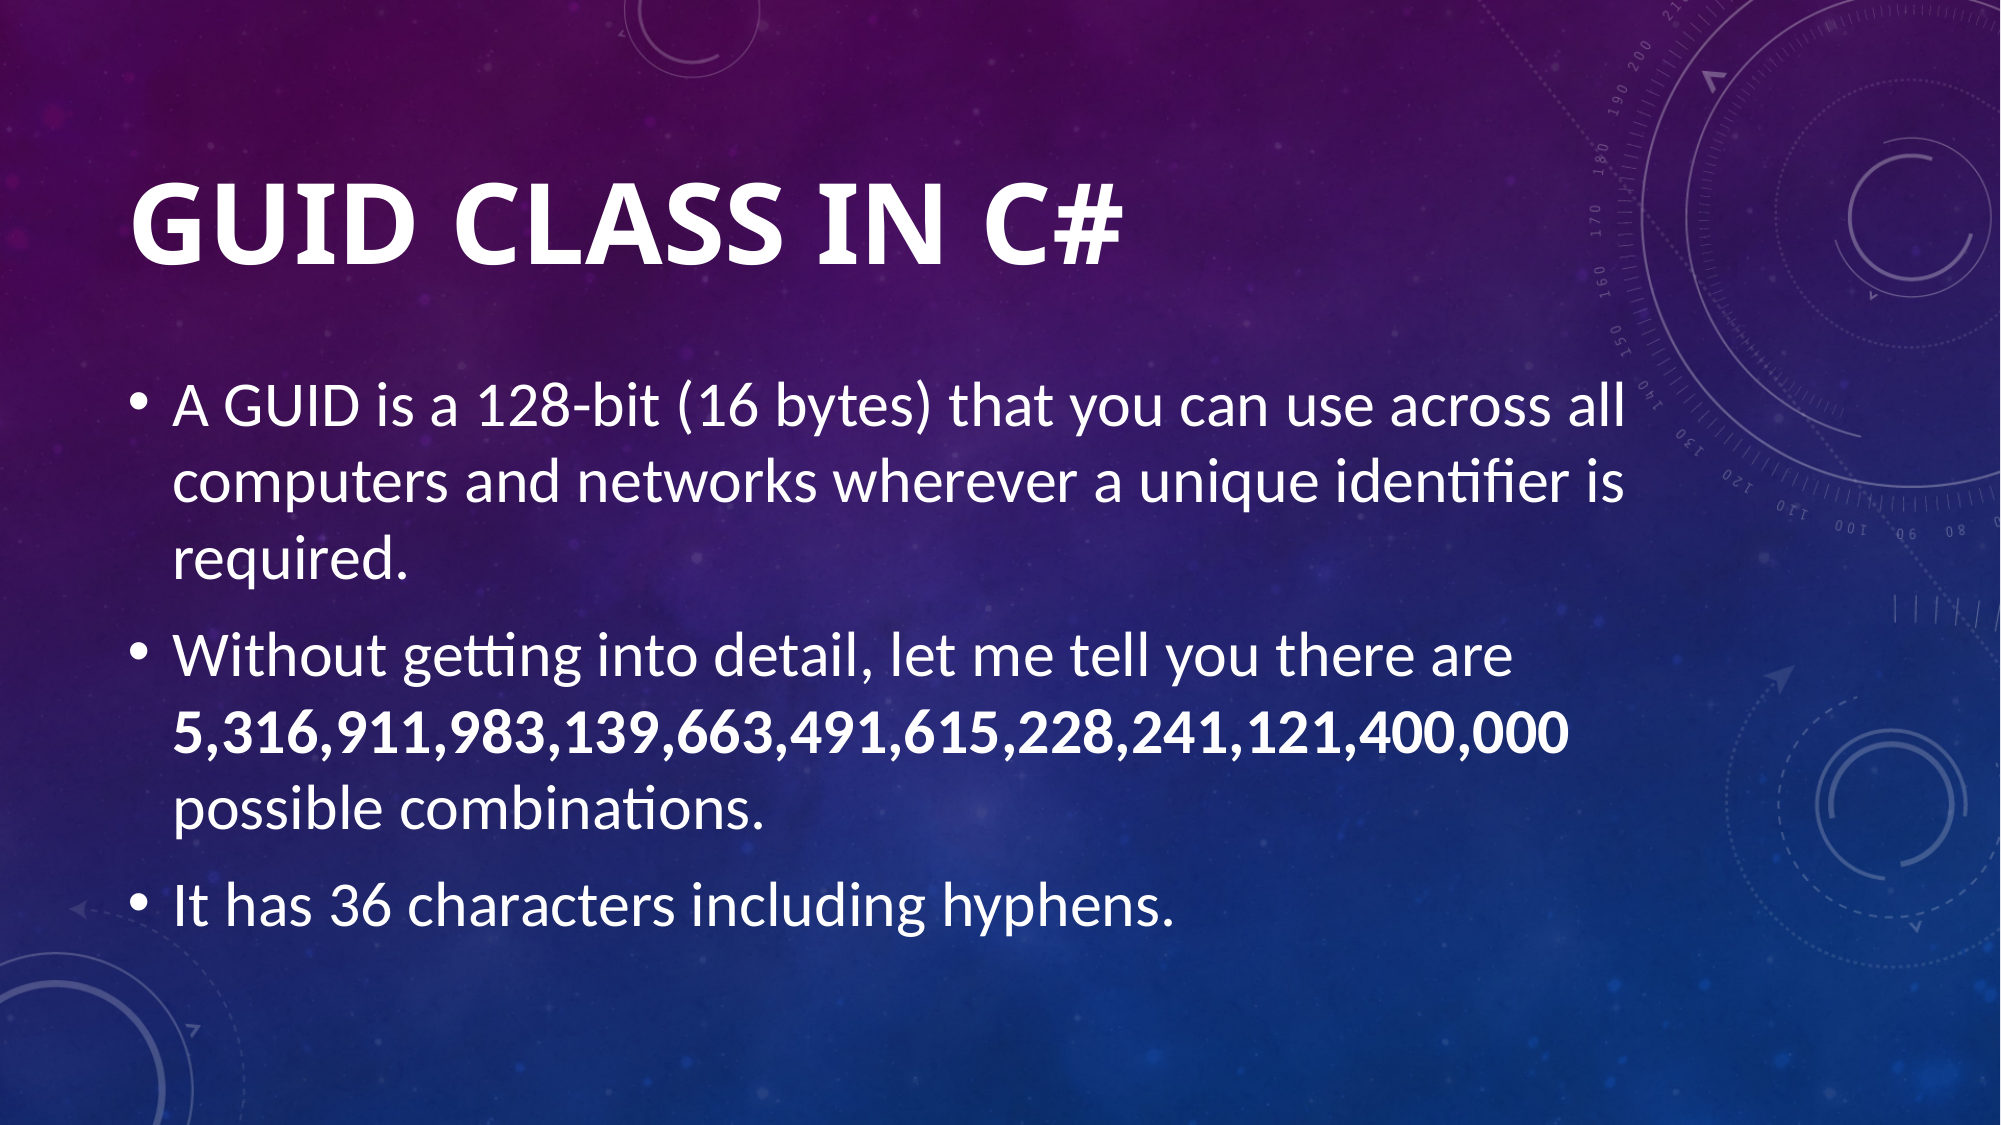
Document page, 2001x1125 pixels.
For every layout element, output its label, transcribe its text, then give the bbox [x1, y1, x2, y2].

list A GUID is a 128-bit (16 bytes) that you can use across all computers and networks wherever a unique identifier is required. Without getting into detail, let me tell you there are 5,316,911,983,139,663,491,615,228,241,121,400,000 possible combinations. It has 36 characters including hyphens. [112, 351, 1775, 950]
title GUID CLASS IN C# [112, 99, 1775, 339]
picture [0, 0, 2001, 1125]
